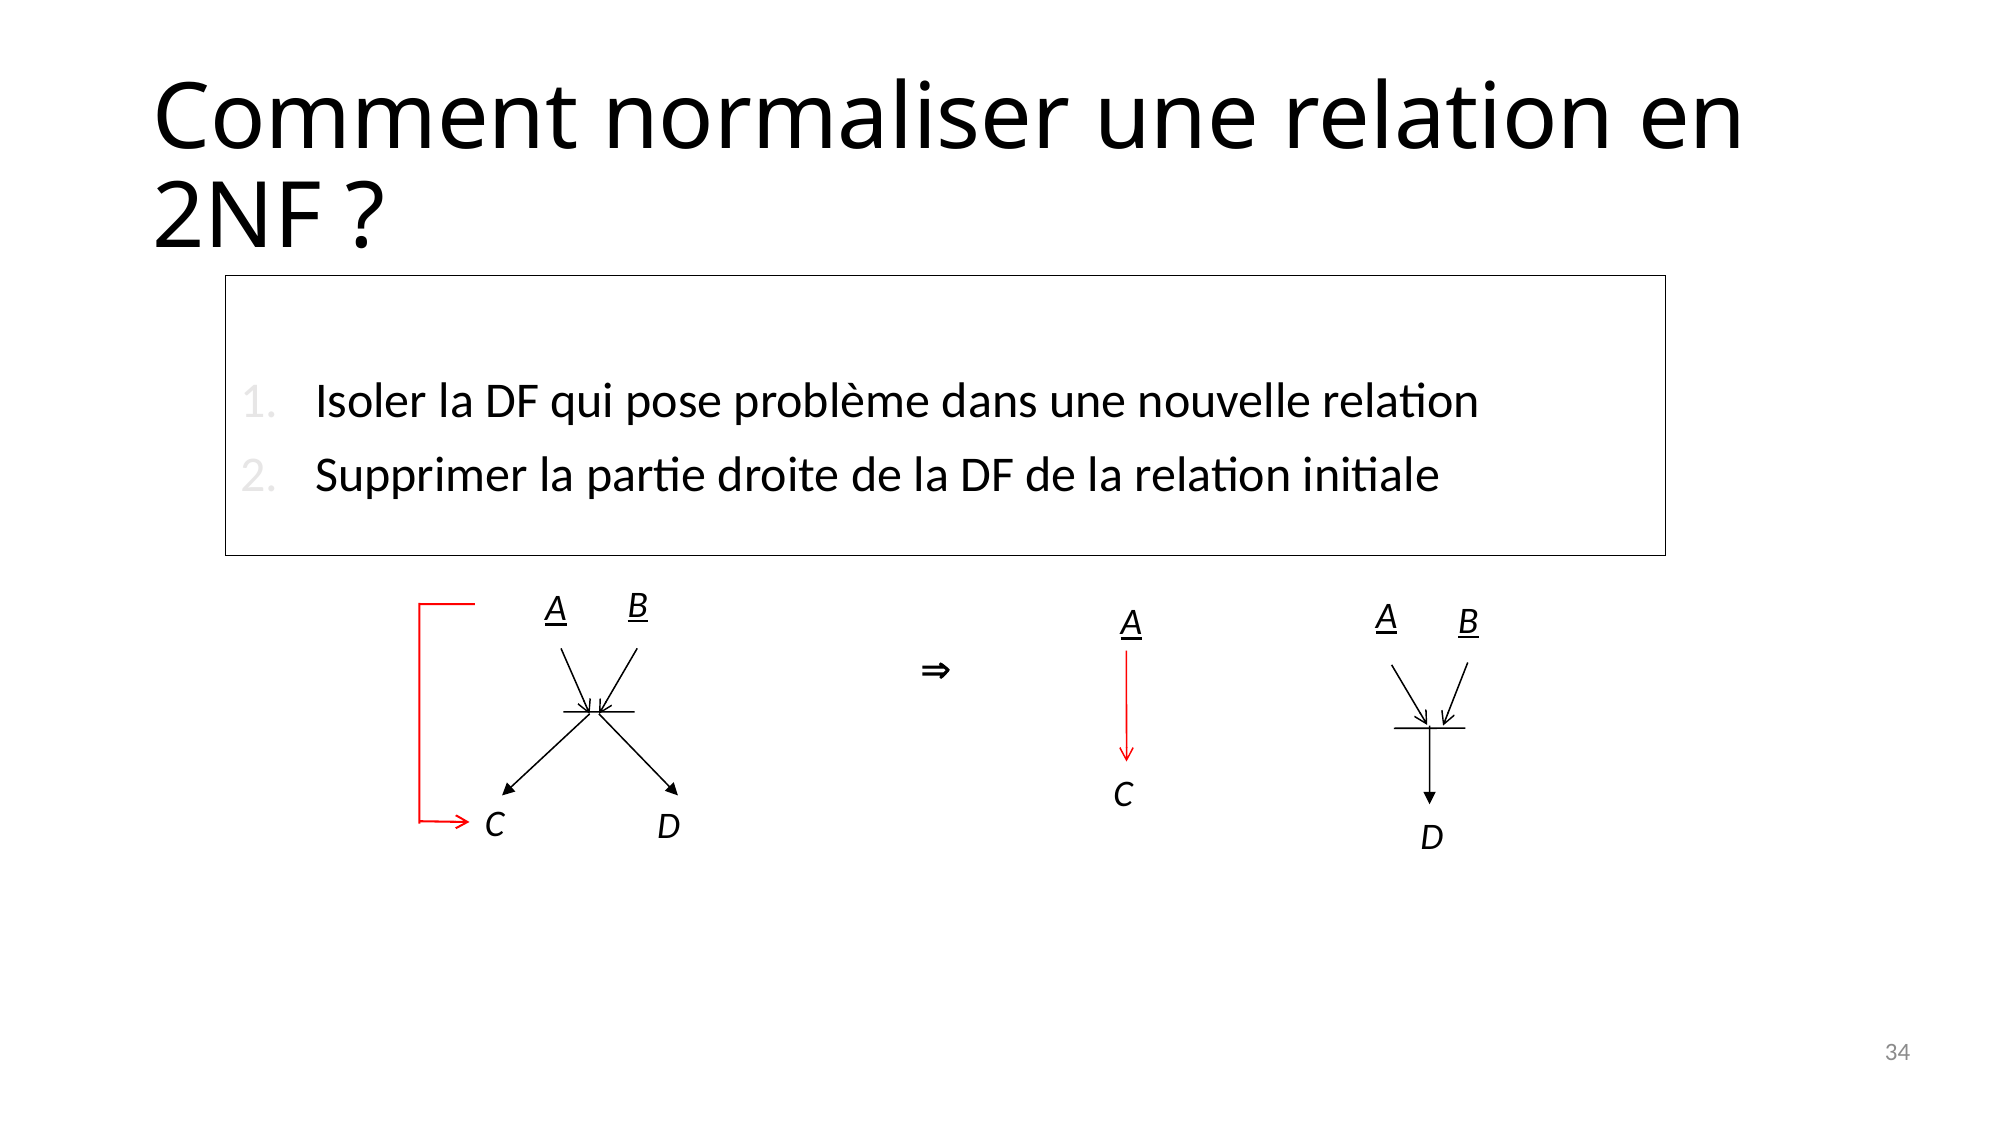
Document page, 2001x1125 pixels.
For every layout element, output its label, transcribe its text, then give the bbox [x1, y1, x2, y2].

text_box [419, 602, 476, 824]
text_box 34 [1250, 1020, 1926, 1081]
text_box Comment normaliser une relation en 2NF ? [137, 59, 1863, 278]
text_box A [1105, 589, 1158, 650]
text_box B [612, 572, 663, 632]
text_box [1391, 662, 1468, 729]
text_box C [469, 791, 520, 852]
text_box [502, 722, 582, 796]
text_box D [642, 793, 696, 854]
text_box [1119, 650, 1134, 762]
text_box C [1098, 761, 1148, 822]
text_box Isoler la DF qui pose problème dans une nouvelle relation Supprimer la partie droite de la DF de la relation initiale [225, 275, 1666, 556]
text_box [1360, 583, 1494, 865]
text_box  [906, 636, 966, 697]
text_box [606, 722, 678, 796]
text_box A [530, 575, 582, 636]
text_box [560, 648, 638, 715]
